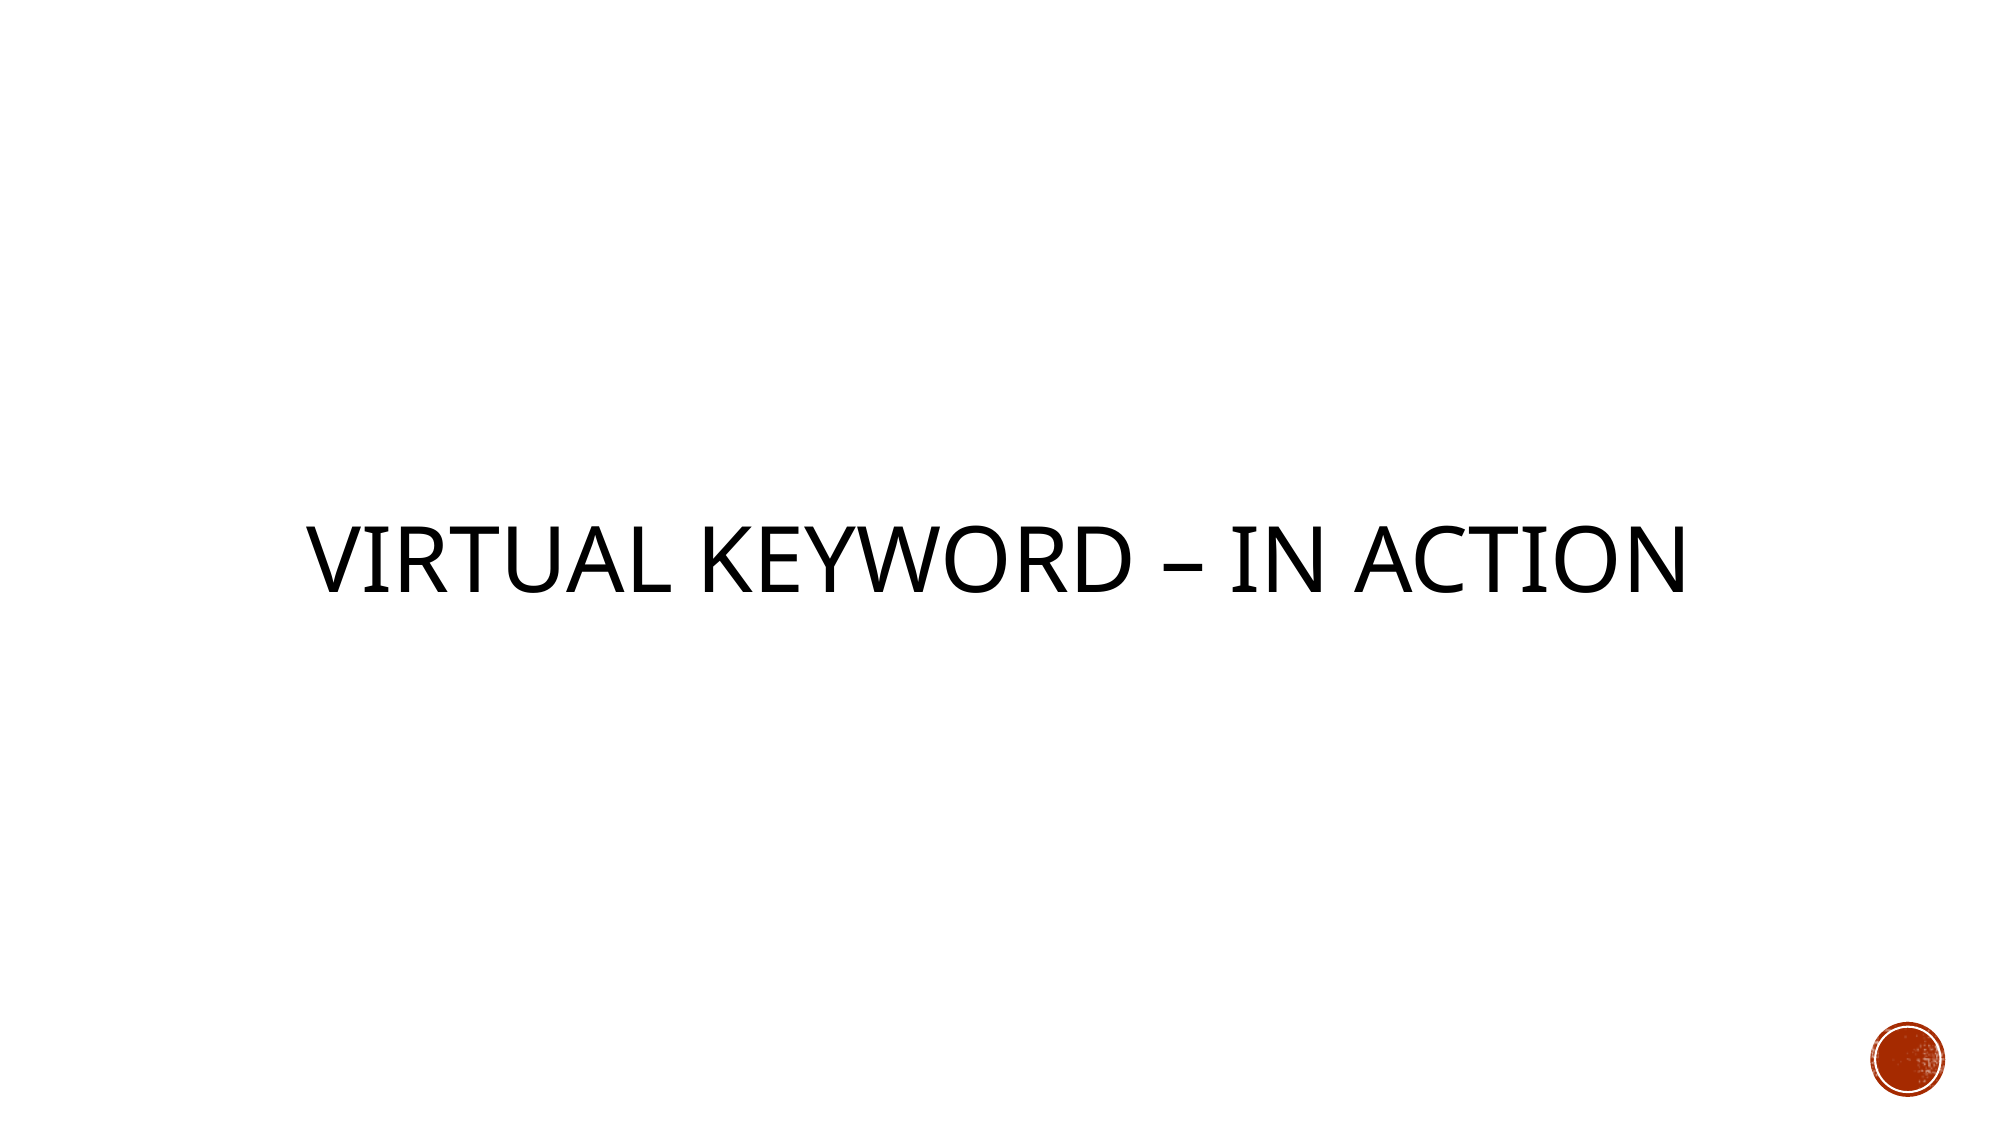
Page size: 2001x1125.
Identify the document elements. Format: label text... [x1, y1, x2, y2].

title Virtual Keyword – In Action [174, 430, 1825, 695]
